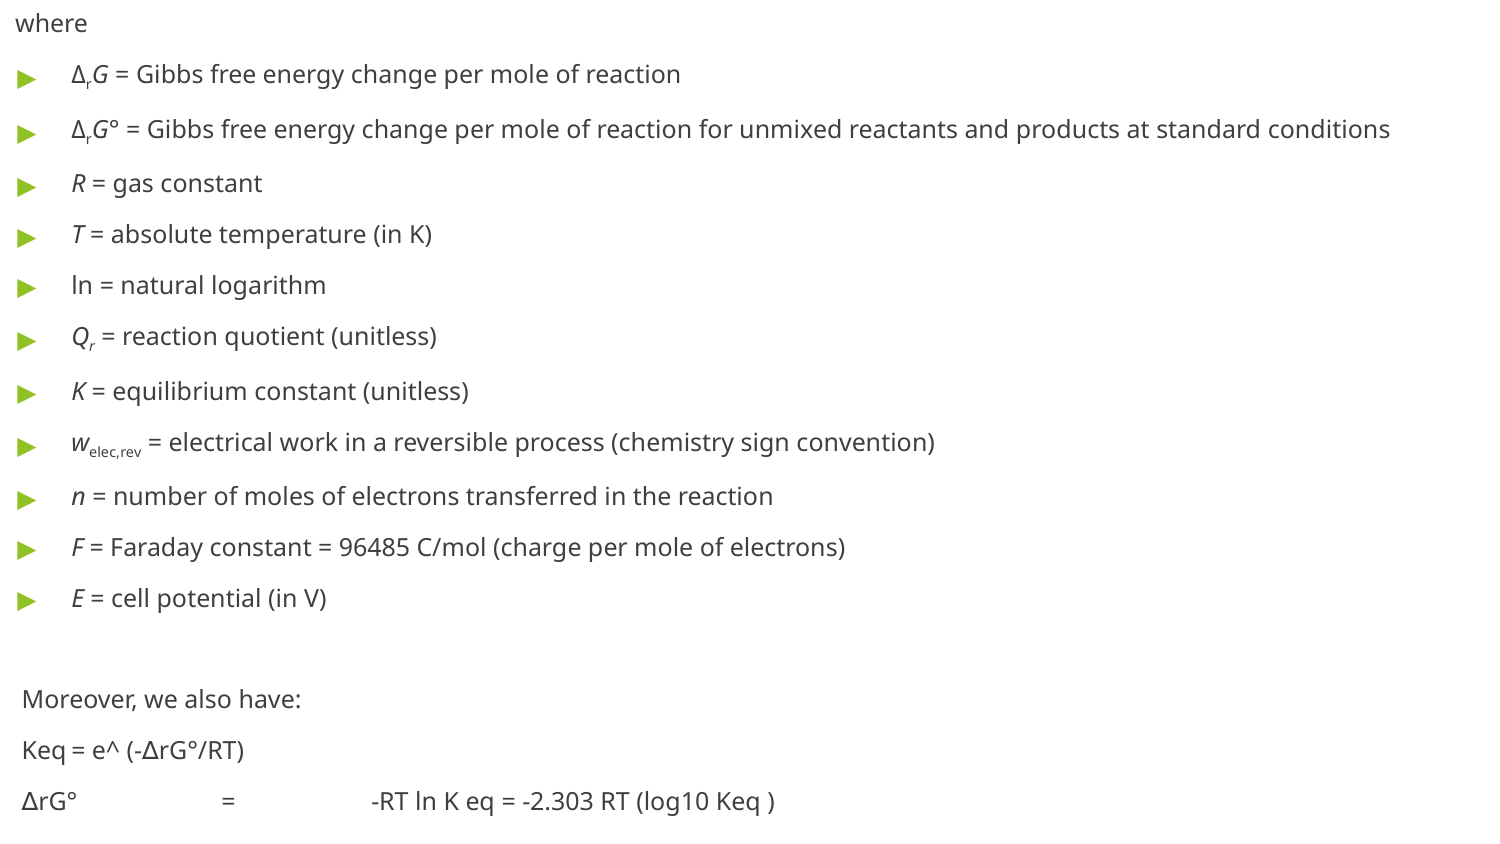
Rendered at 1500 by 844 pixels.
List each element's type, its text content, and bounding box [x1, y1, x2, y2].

text_box where ΔrG = Gibbs free energy change per mole of reaction ΔrG° = Gibbs free energy change per mole of reaction for unmixed reactants and products at standard conditions R = gas constant T = absolute temperature (in K) ln = natural logarithm Qr = reaction quotient (unitless) K = equilibrium constant (unitless) welec,rev = electrical work in a reversible process (chemistry sign convention) n = number of moles of electrons transferred in the reaction F = Faraday constant = 96485 C/mol (charge per mole of electrons) E = cell potential (in V) Moreover, we also have: Keq = e^ (-∆rG°/RT) ∆rG° = -RT ln K eq = -2.303 RT (log10 Keq ) [0, 107, 1500, 716]
